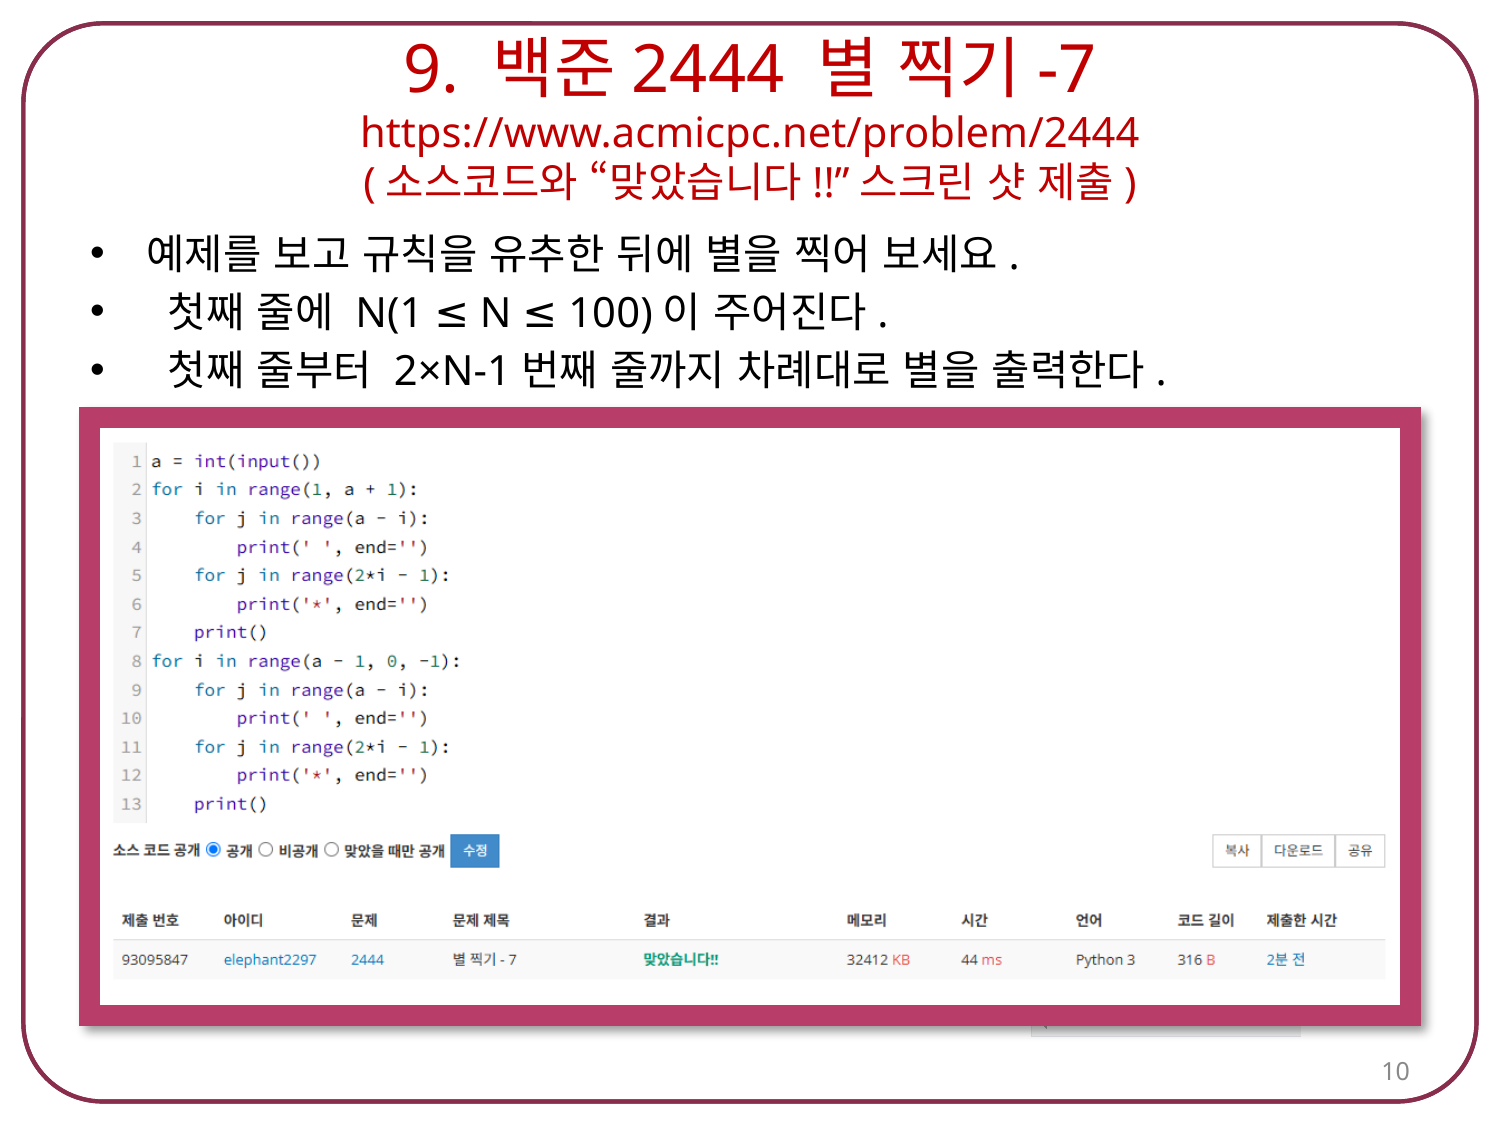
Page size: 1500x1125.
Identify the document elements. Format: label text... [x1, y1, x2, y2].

title 9. 백준2444 별 찍기-7 https://www.acmicpc.net/problem/2444 (소스코드와 “맞았습니다!!”스크린 샷 제출) [75, 45, 1425, 188]
list 예제를 보고 규칙을 유추한 뒤에 별을 찍어 보세요. 첫째 줄에 N(1 ≤ N ≤ 100)이 주어진다. 첫째 줄부터 2×N-1번째 줄까지 차례대로 별을 출력한다. [75, 219, 1436, 1005]
slide_number 10 [1074, 1042, 1425, 1103]
picture [99, 427, 1401, 1043]
